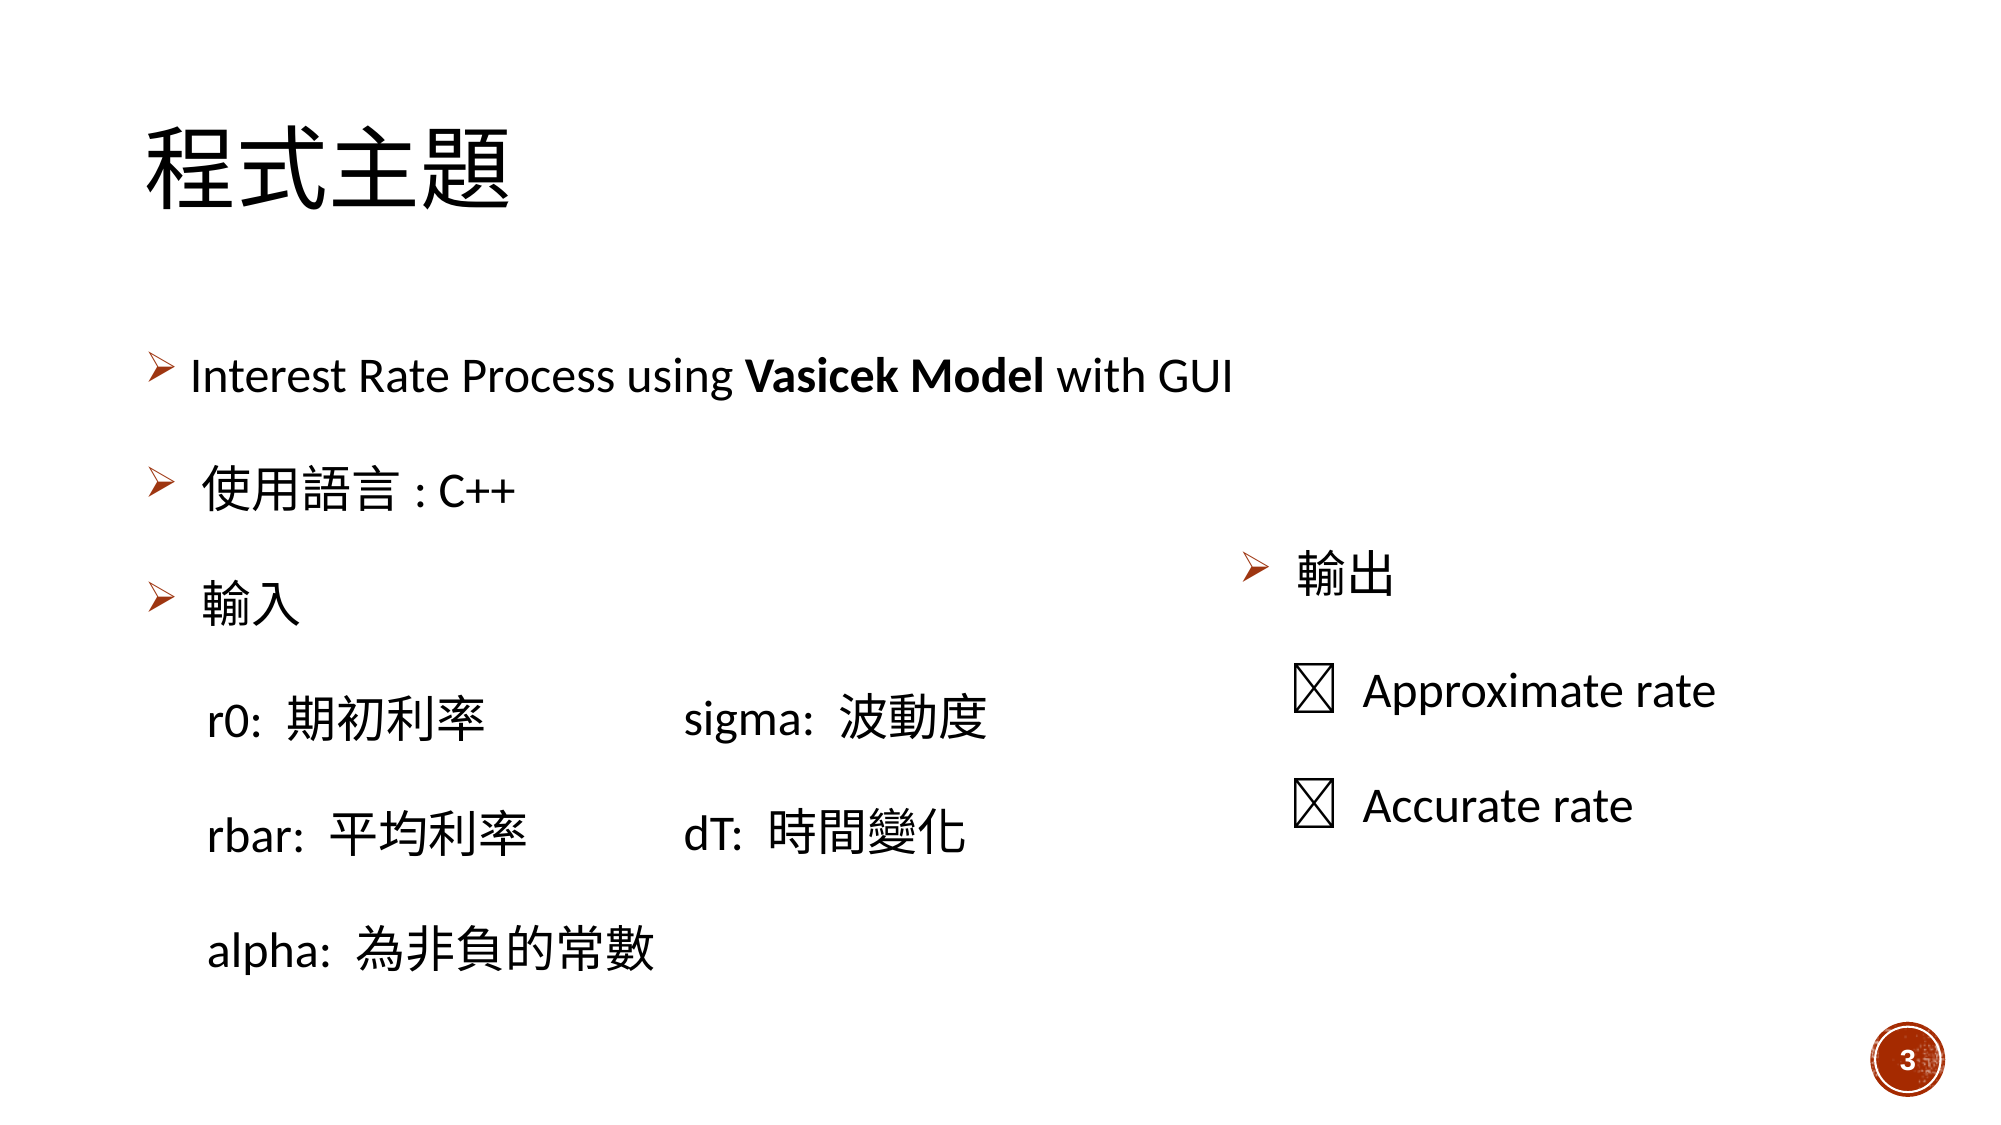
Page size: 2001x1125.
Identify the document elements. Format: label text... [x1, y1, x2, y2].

text_box 輸出  Approximate rate  Accurate rate [1224, 305, 1976, 1084]
slide_number 3 [1855, 1084, 1961, 1089]
title 程式主題 [129, 41, 1780, 305]
text_box sigma: 波動度 dT: 時間變化 [606, 533, 1209, 1029]
list Interest Rate Process using Vasicek Model with GUI 使用語言: C++ 輸入 r0: 期初利率 rbar: 平均利率 alpha: 為非負的常數 [129, 305, 1224, 1084]
